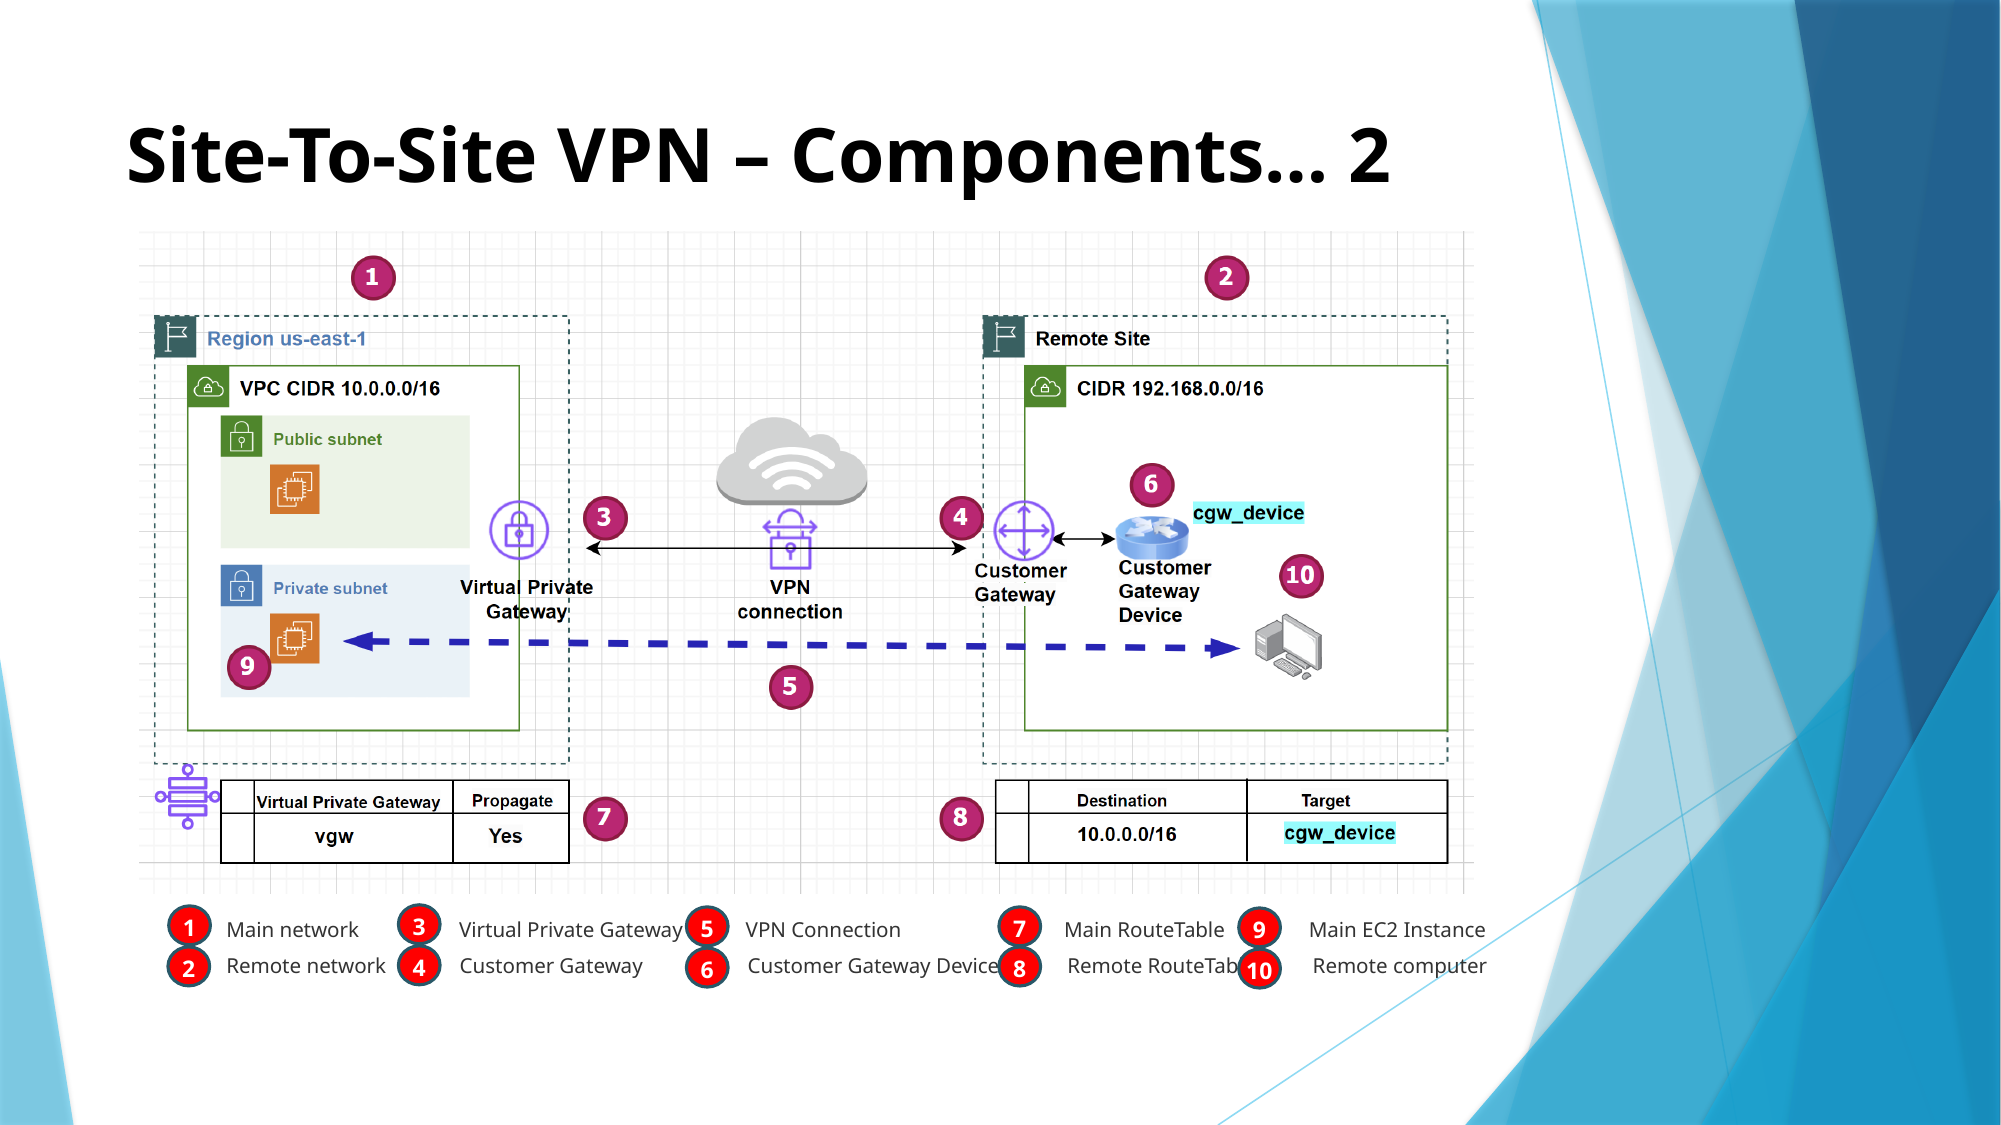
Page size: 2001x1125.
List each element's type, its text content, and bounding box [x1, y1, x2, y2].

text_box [167, 904, 1281, 989]
text_box Main network Virtual Private Gateway VPN Connection Main RouteTable Main EC2 Instance Remote network Customer Gateway Customer Gateway Device Remote RouteTable Remote computer [1285, 909, 1522, 992]
picture [136, 230, 1474, 895]
title Site-To-Site VPN – Components… 2 [111, 99, 1522, 214]
